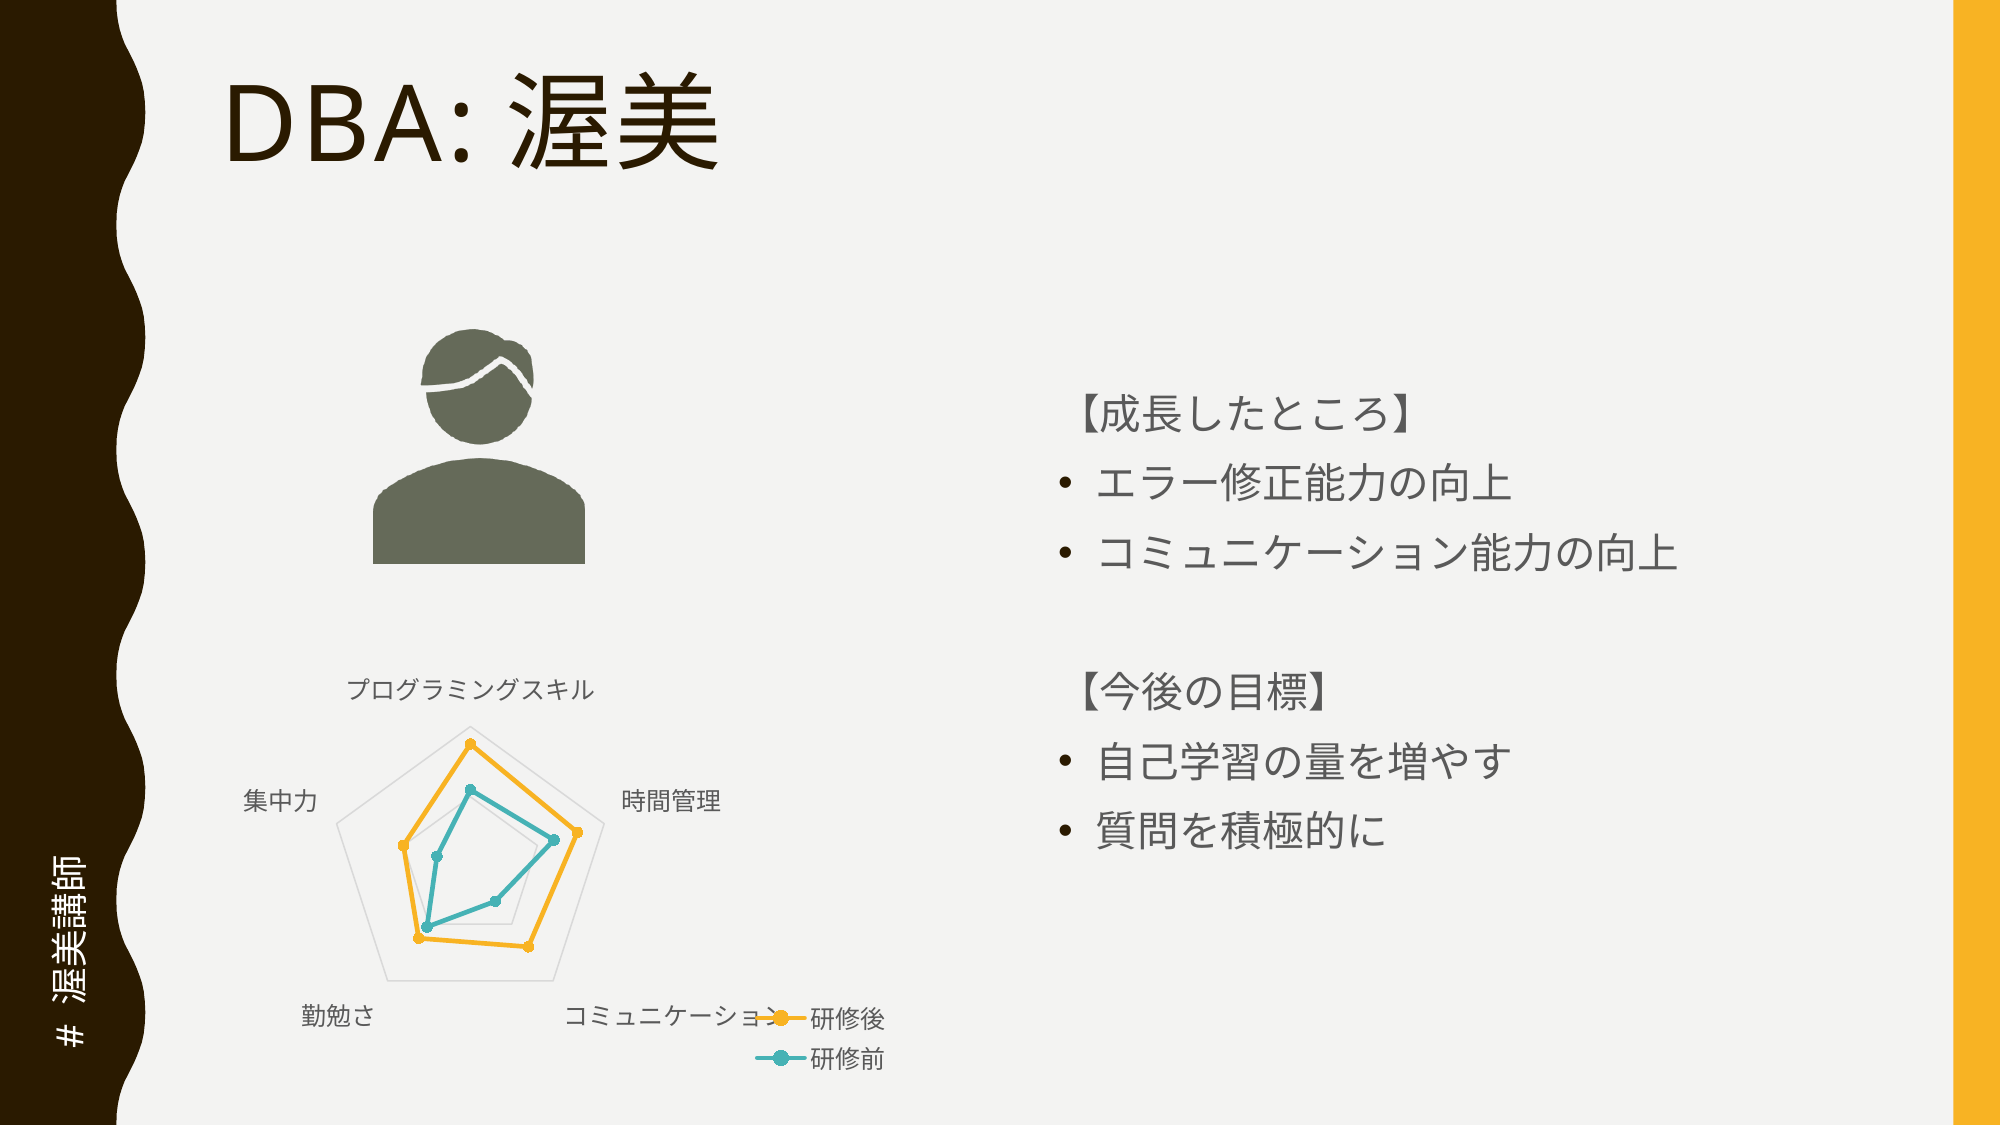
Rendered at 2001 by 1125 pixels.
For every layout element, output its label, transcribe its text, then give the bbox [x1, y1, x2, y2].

picture [320, 292, 638, 610]
chart [141, 609, 957, 1125]
text_box # 渥美講師 [38, 451, 99, 1063]
list 【成長したところ】 エラー修正能力の向上 コミュニケーション能力の向上 【今後の目標】 自己学習の量を増やす 質問を積極的に [1043, 375, 1875, 965]
title DBA:渥美 [205, 62, 1875, 308]
